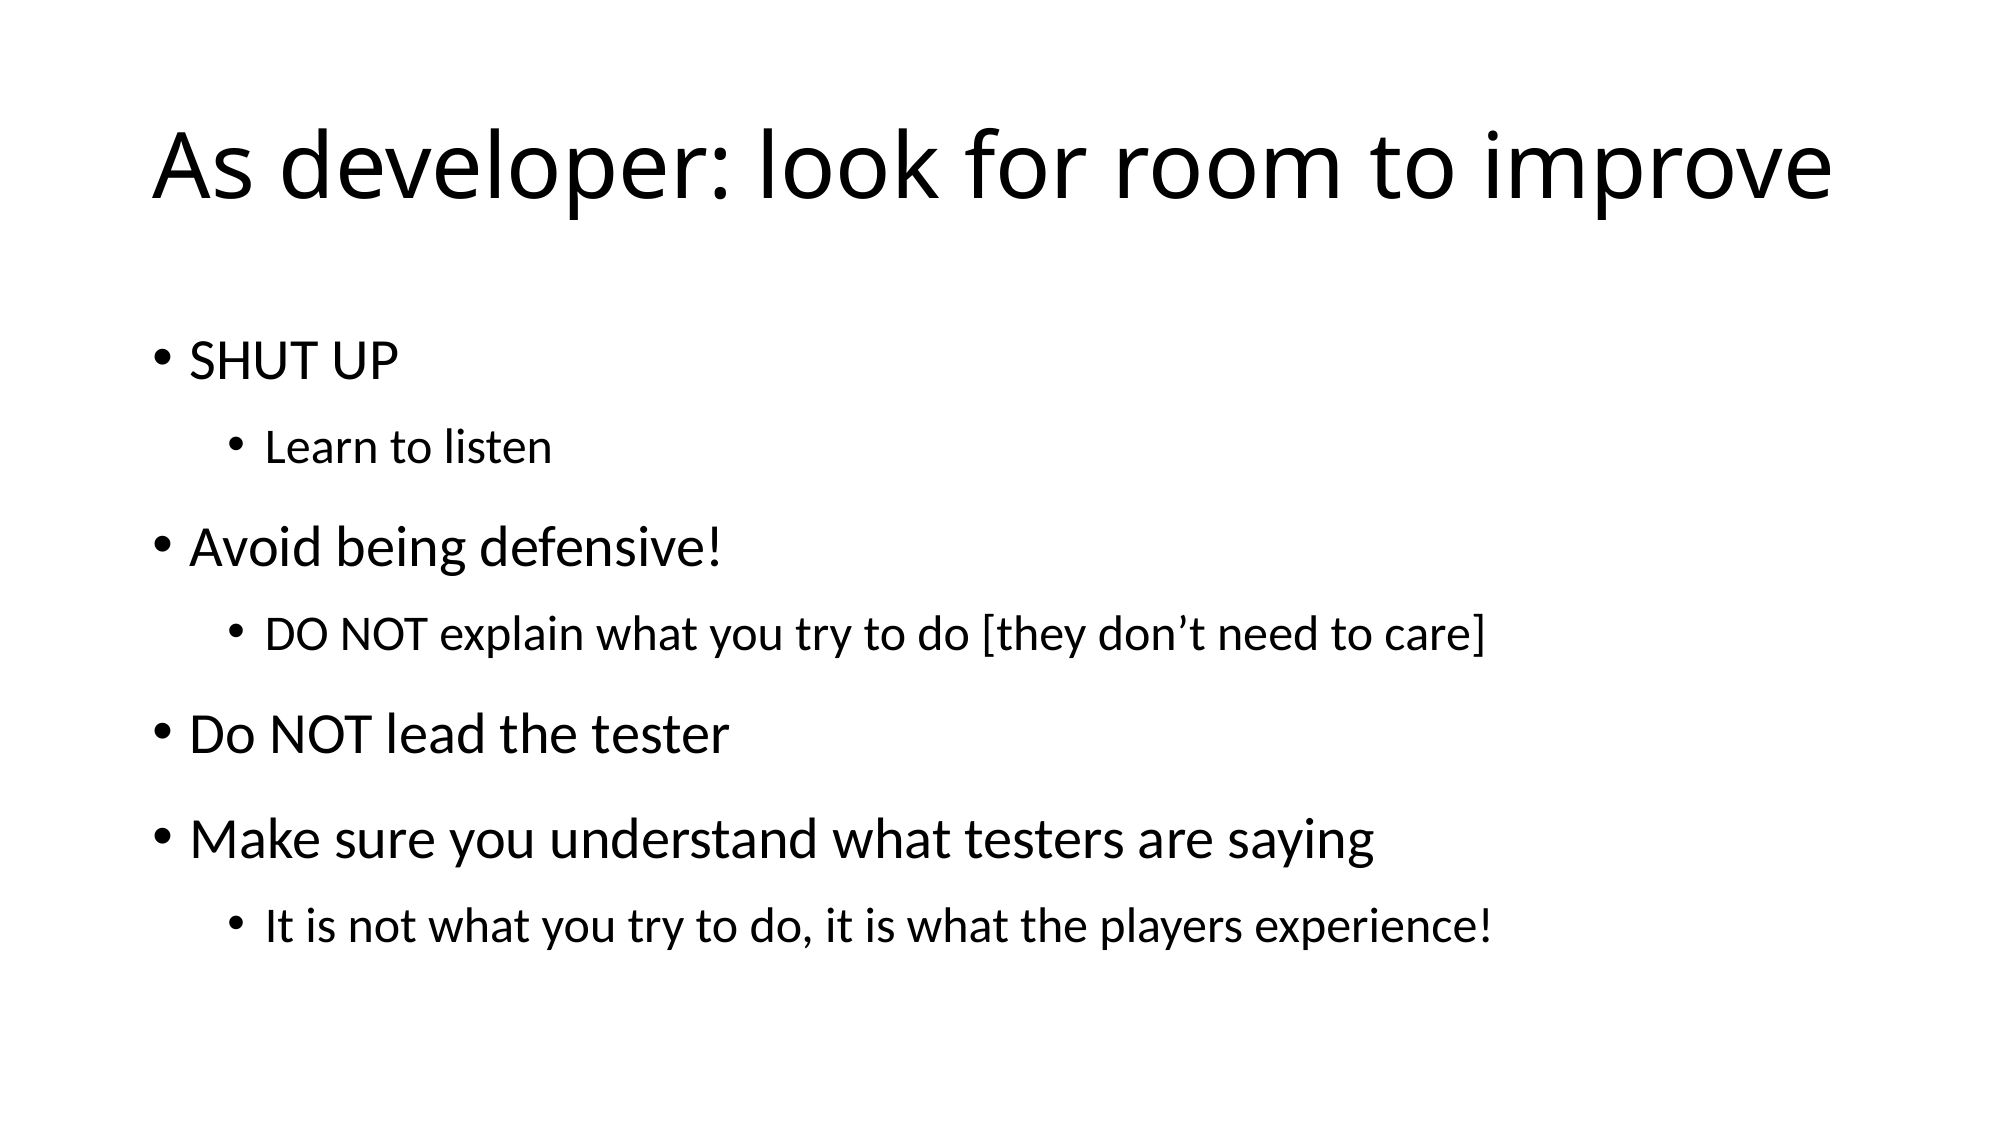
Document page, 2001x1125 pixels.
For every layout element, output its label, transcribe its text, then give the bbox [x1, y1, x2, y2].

list SHUT UP Learn to listen Avoid being defensive! DO NOT explain what you try to do [they don’t need to care] Do NOT lead the tester Make sure you understand what testers are saying It is not what you try to do, it is what the players experience! [137, 299, 1863, 1014]
title As developer: look for room to improve [137, 59, 1863, 278]
